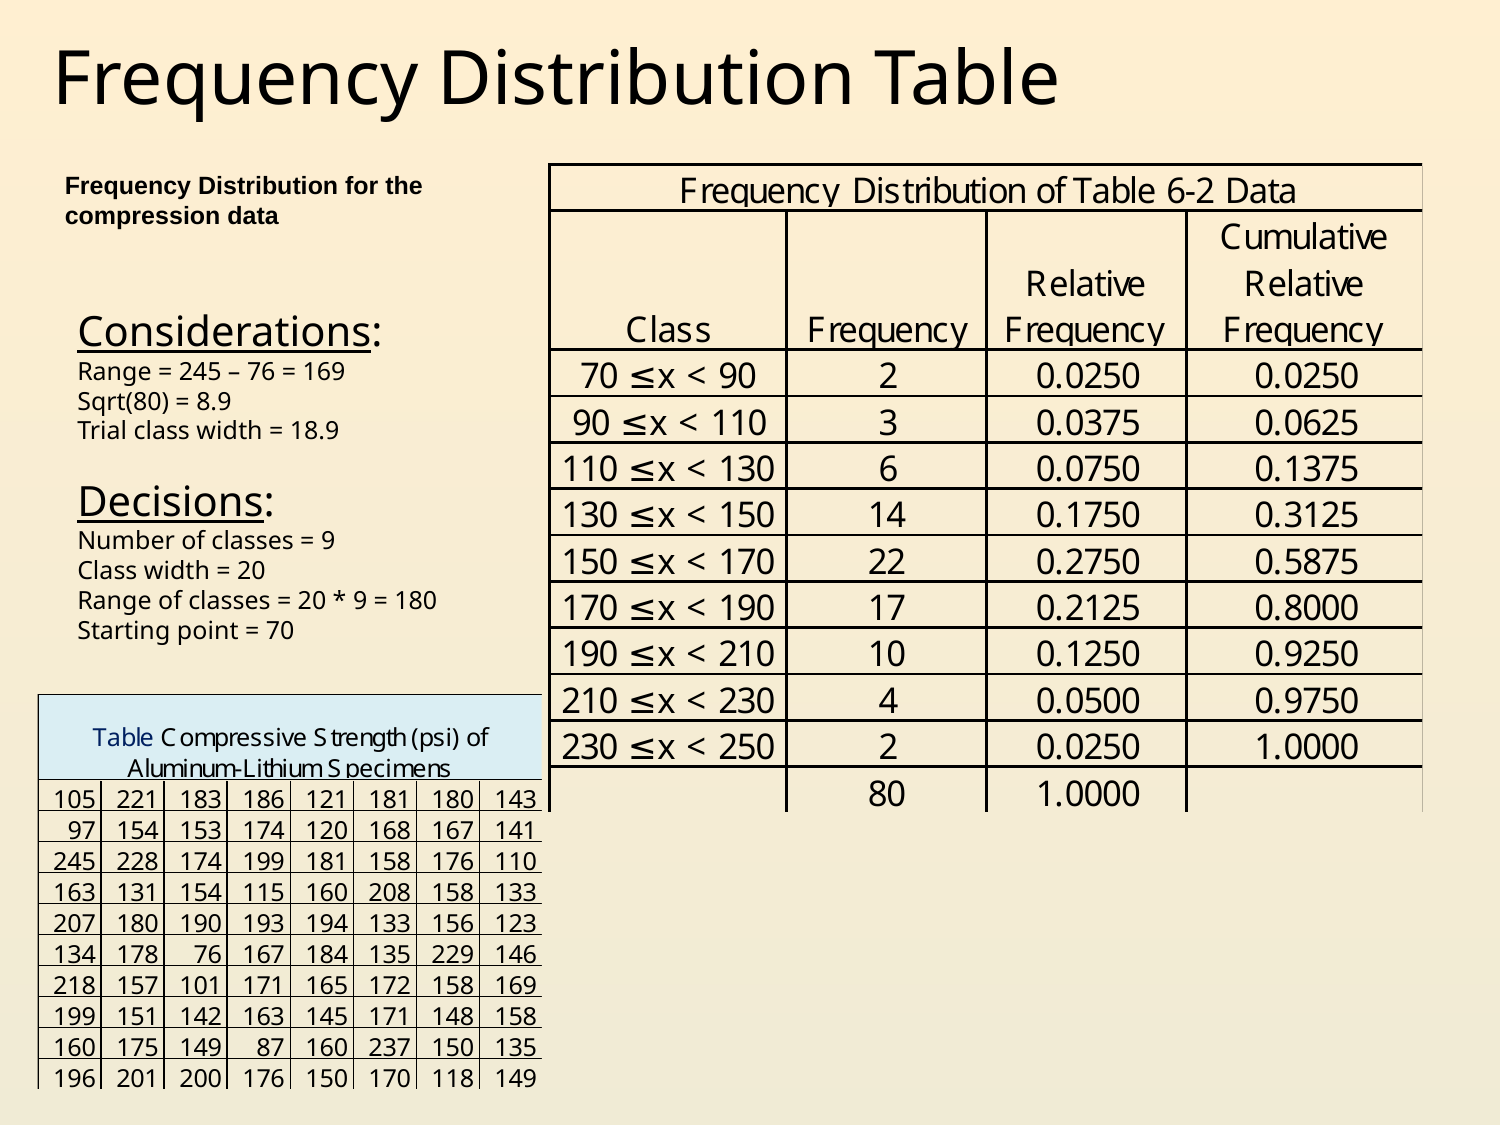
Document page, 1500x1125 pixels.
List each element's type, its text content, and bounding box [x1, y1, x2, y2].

title Frequency Distribution Table [37, 24, 1475, 125]
picture [37, 693, 543, 1090]
text_box Frequency Distribution for the compression data [49, 162, 513, 238]
text_box Considerations: Range = 245 – 76 = 169 Sqrt(80) = 8.9 Trial class width = 18.9 Decisions: Number of classes = 9 Class width = 20 Range of classes = 20 * 9 = 180 Starting point = 70 [62, 297, 542, 652]
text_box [547, 162, 1426, 815]
